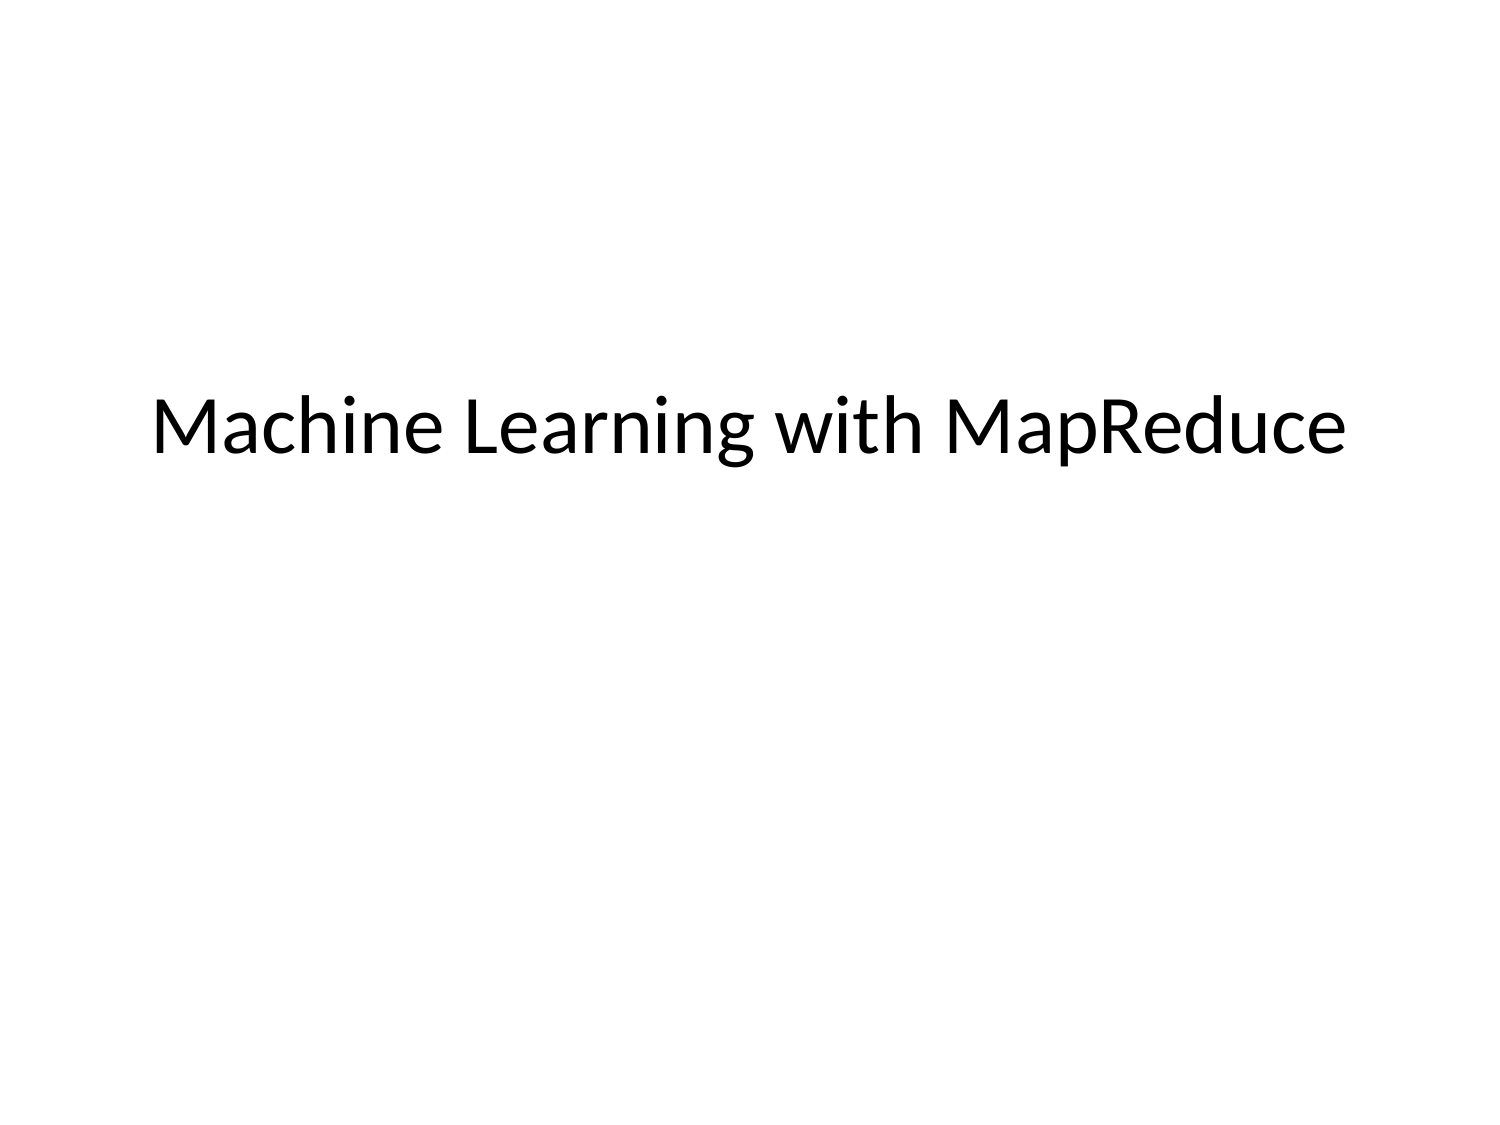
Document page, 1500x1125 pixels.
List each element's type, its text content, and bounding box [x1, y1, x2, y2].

title Machine Learning with MapReduce [112, 349, 1388, 591]
